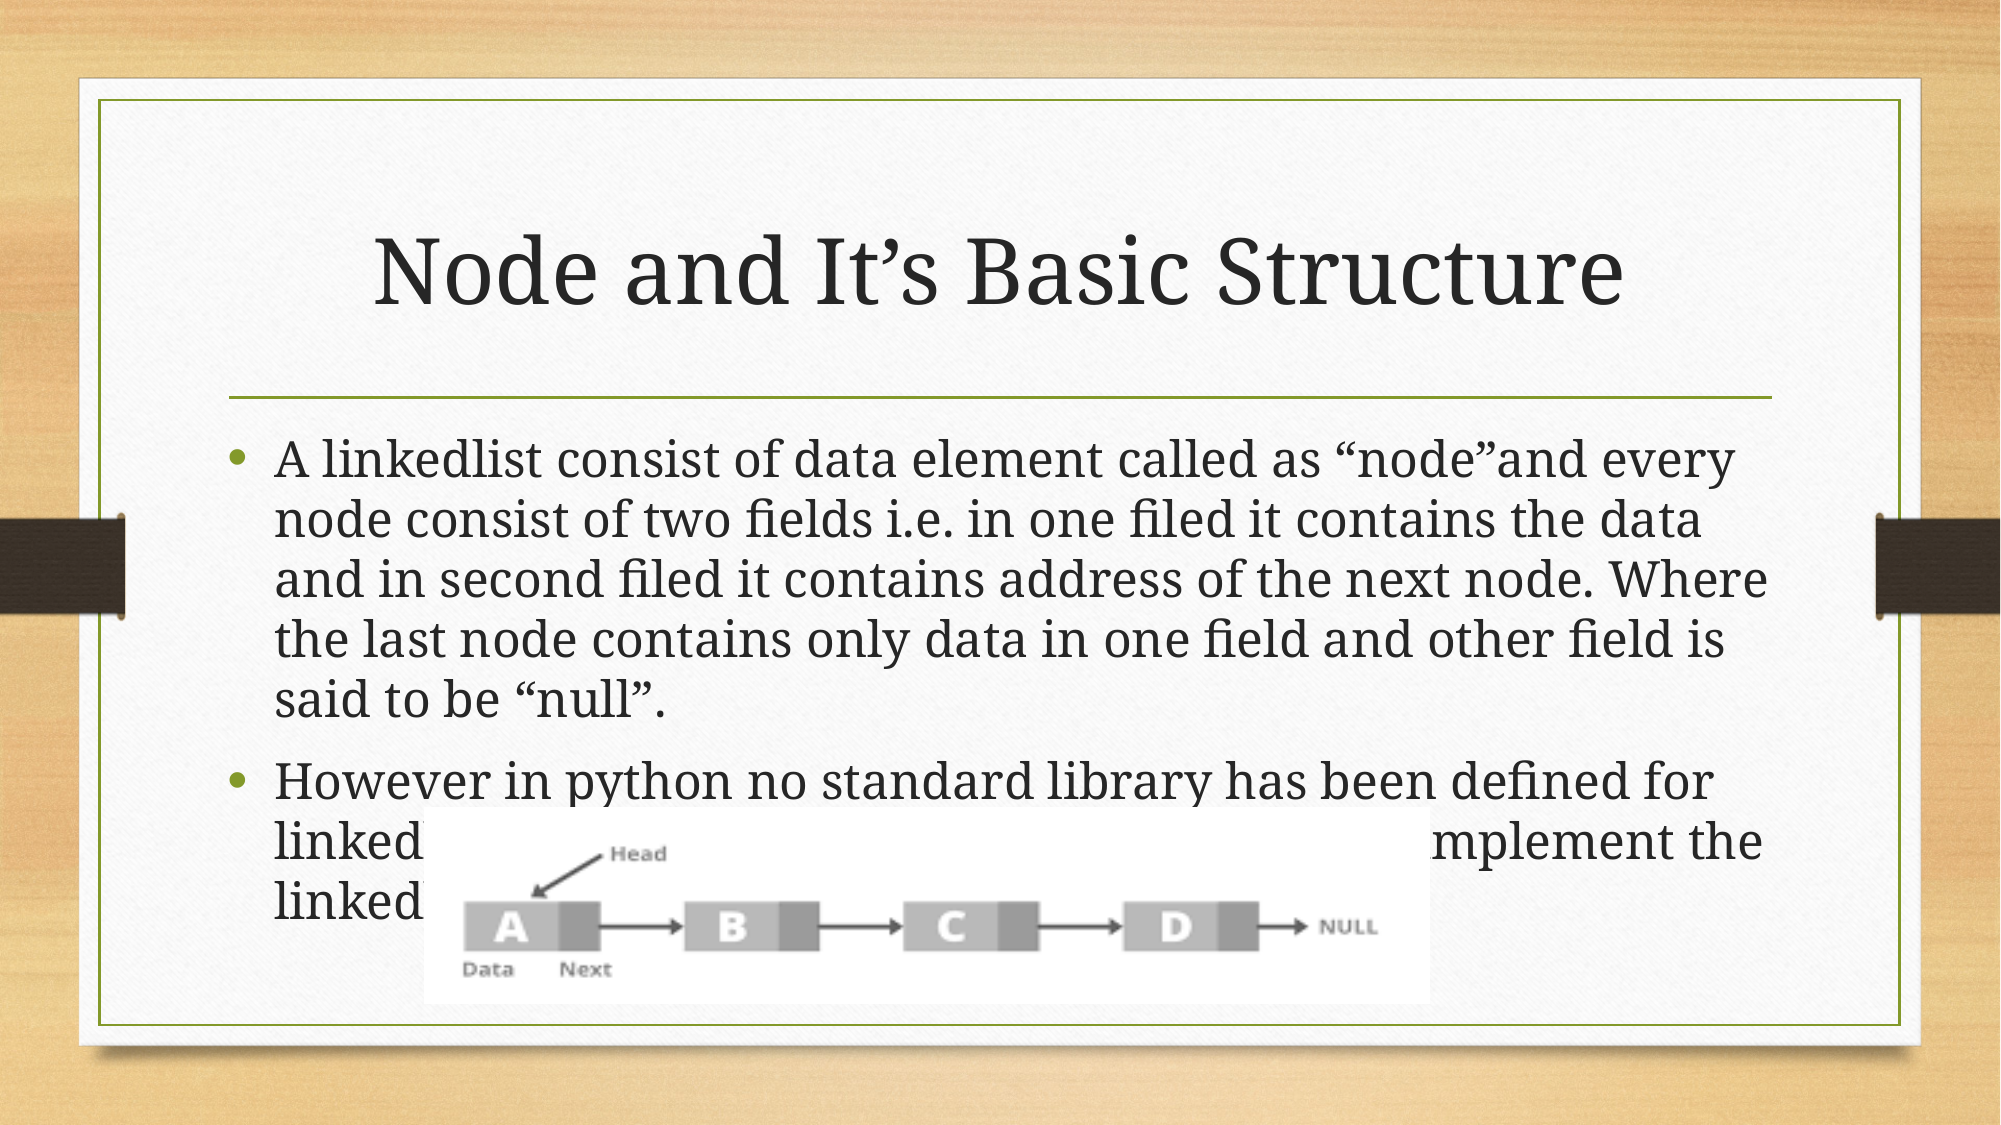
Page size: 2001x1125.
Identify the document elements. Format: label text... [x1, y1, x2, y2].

picture [0, 0, 2001, 1125]
title Node and It’s Basic Structure [212, 161, 1788, 375]
list A linkedlist consist of data element called as “node”and every node consist of two fields i.e. in one filed it contains the data and in second filed it contains address of the next node. Where the last node contains only data in one field and other field is said to be “null”. However in python no standard library has been defined for linkedlist, so in python we use nodes concept to implement the linkedlist. [212, 419, 1788, 964]
